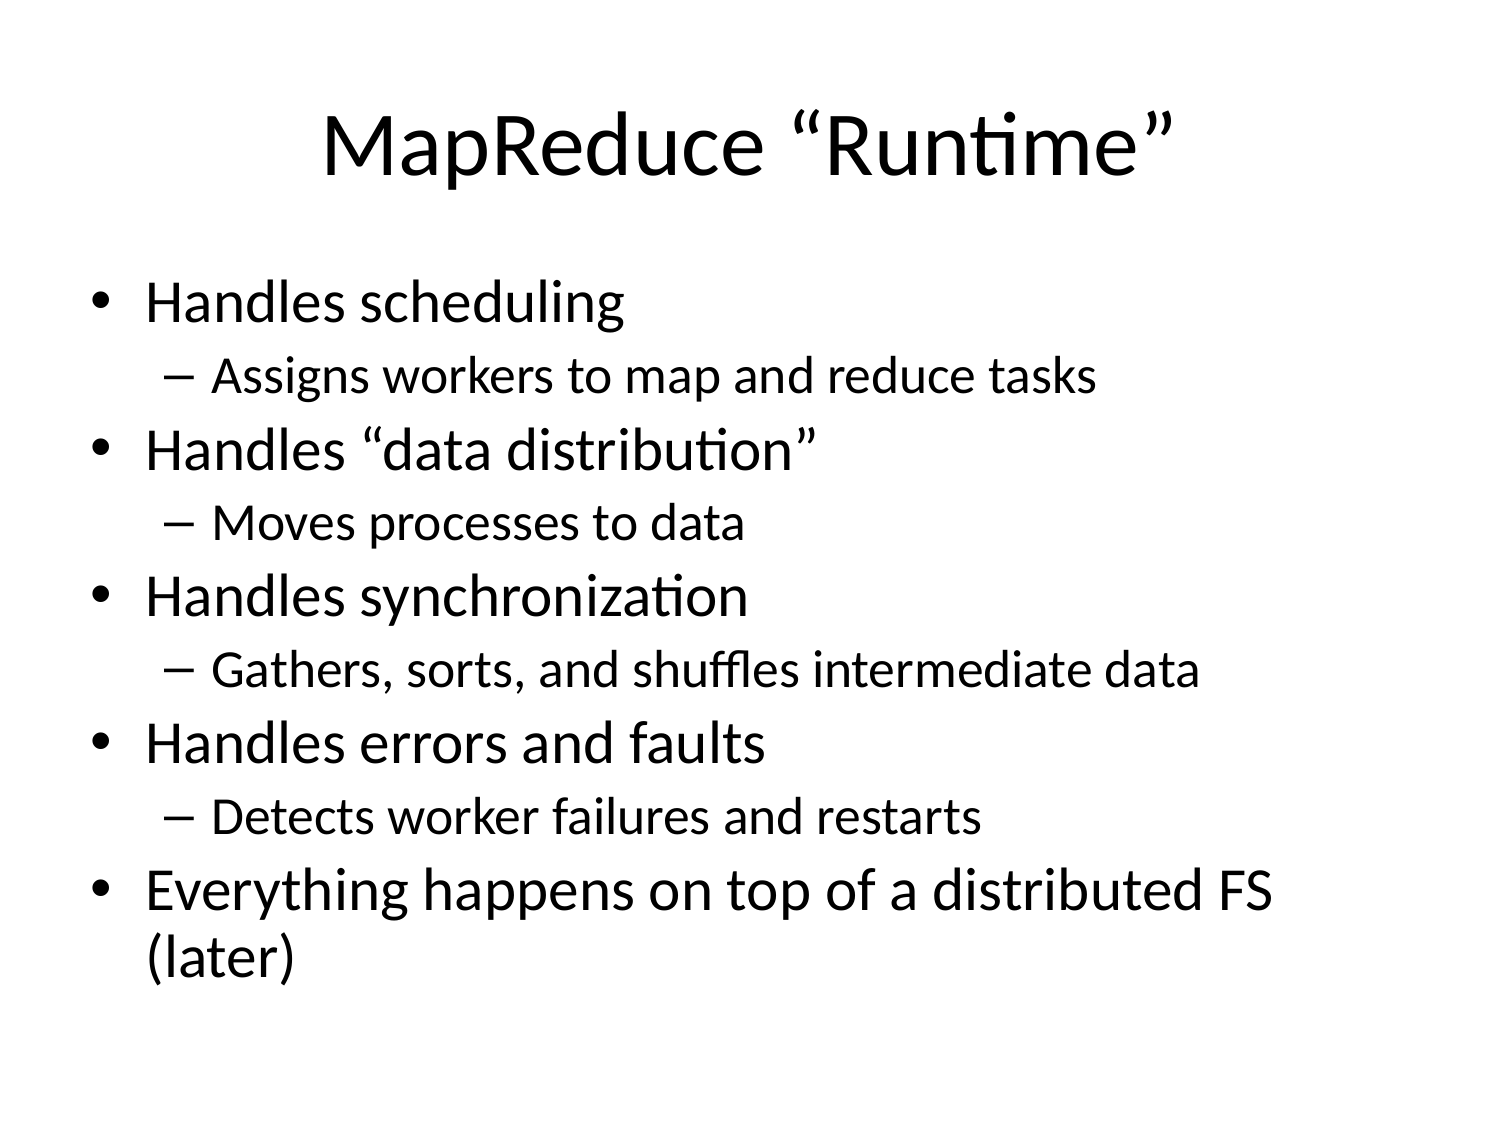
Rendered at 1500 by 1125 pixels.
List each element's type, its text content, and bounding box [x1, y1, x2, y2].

list Handles scheduling Assigns workers to map and reduce tasks Handles “data distribution” Moves processes to data Handles synchronization Gathers, sorts, and shuffles intermediate data Handles errors and faults Detects worker failures and restarts Everything happens on top of a distributed FS (later) [75, 262, 1425, 1005]
title MapReduce “Runtime” [75, 45, 1425, 233]
